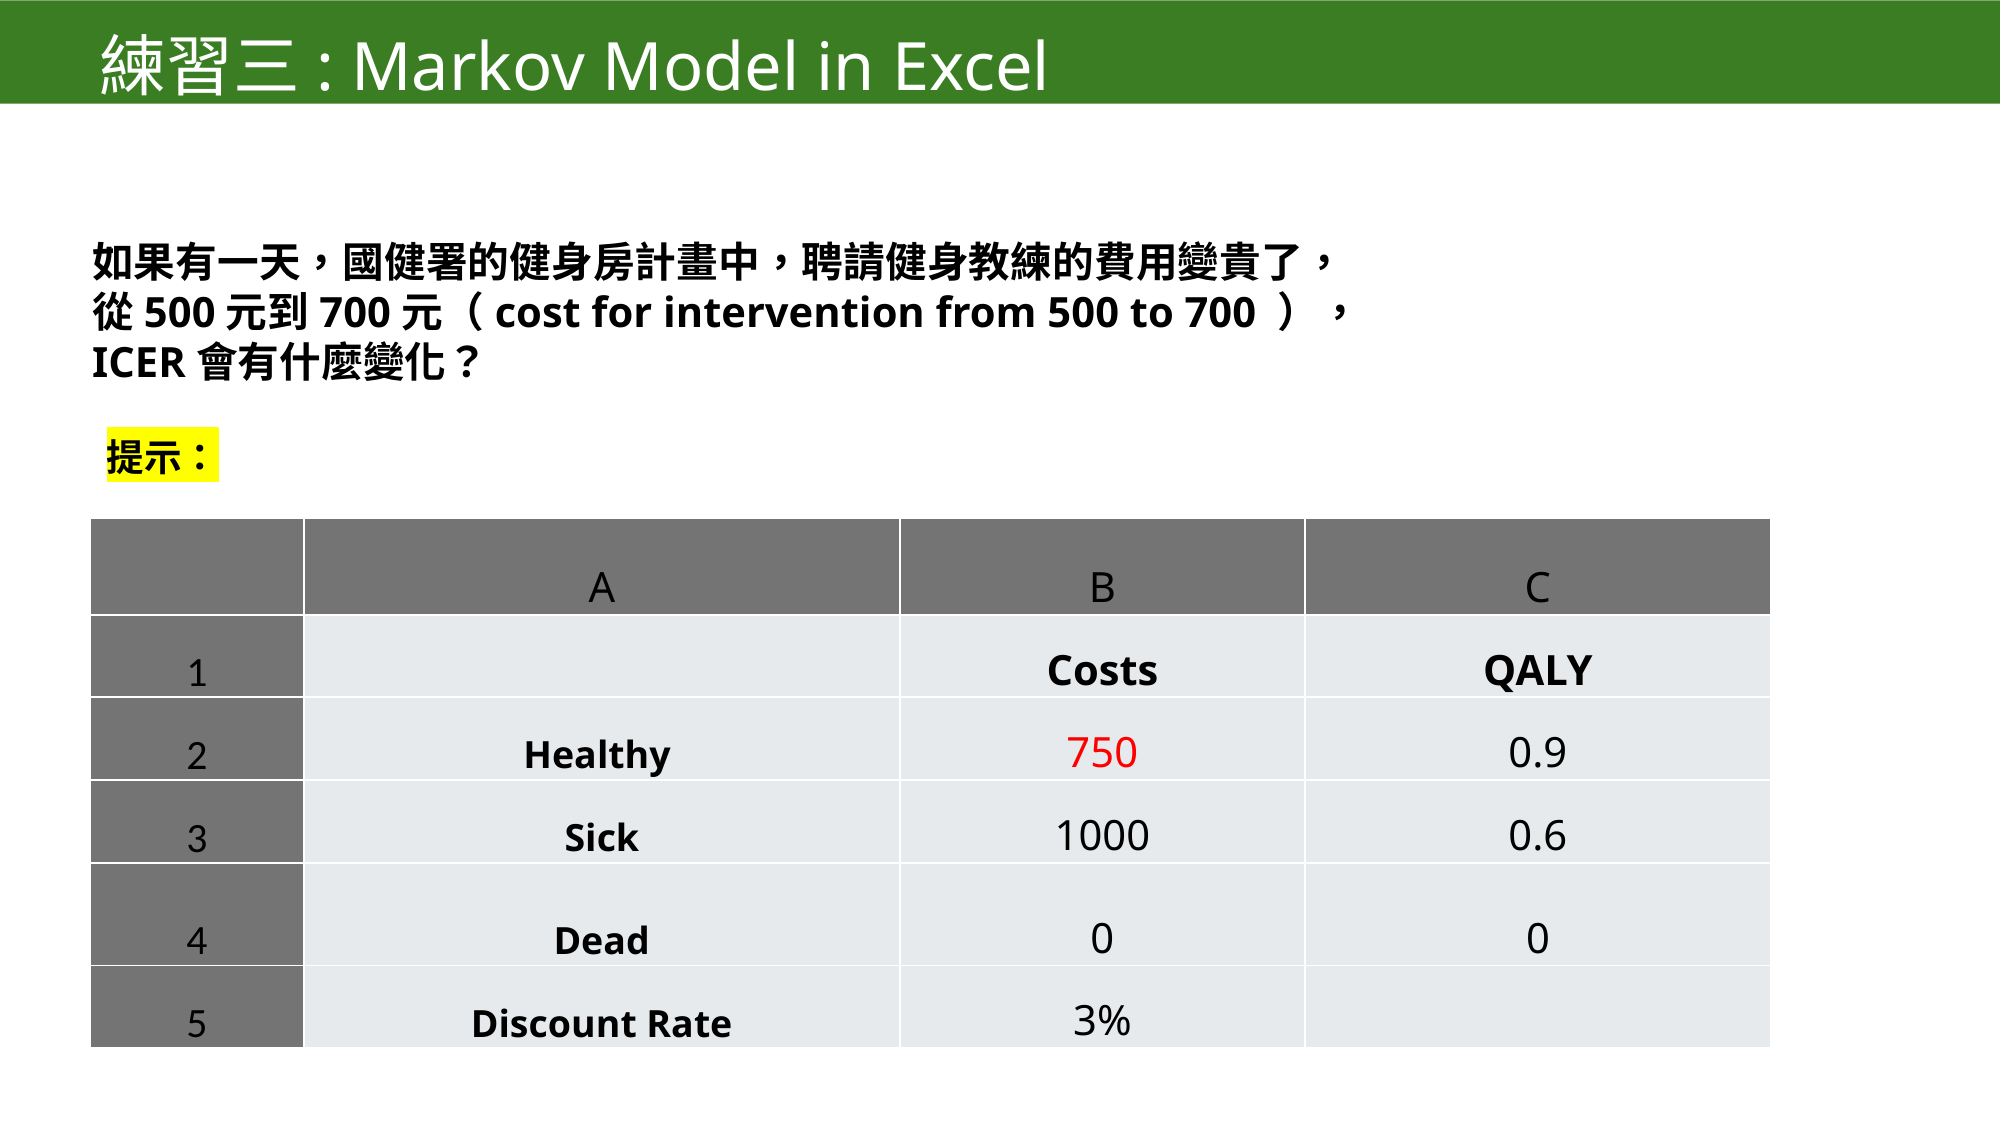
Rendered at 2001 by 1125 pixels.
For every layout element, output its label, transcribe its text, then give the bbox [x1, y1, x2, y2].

table_cell QALY [1306, 616, 1770, 696]
text_box 練習三: Markov Model in Excel [0, 0, 2000, 104]
table_cell Dead [305, 864, 899, 965]
table_header B [901, 519, 1304, 614]
table_header A [305, 519, 899, 614]
table_cell 1000 [901, 781, 1304, 862]
table_cell [305, 616, 899, 696]
table_cell 1 [91, 616, 303, 696]
table_cell Costs [901, 616, 1304, 696]
table_cell 750 [901, 698, 1304, 779]
text_box 如果有一天，國健署的健身房計畫中，聘請健身教練的費用變貴了，從500元到700元（cost for intervention from 500 to 700 ），ICER會有什麼變化？ [77, 228, 1355, 393]
table_cell 5 [91, 966, 303, 1047]
table_cell Sick [305, 781, 899, 862]
table_cell 0.6 [1306, 781, 1770, 862]
table_cell [1306, 966, 1770, 1047]
table_cell 0 [1306, 864, 1770, 965]
table_cell Healthy [305, 698, 899, 779]
text_box 提示： [92, 426, 235, 486]
table_cell Discount Rate [305, 966, 899, 1047]
table_cell 0 [901, 864, 1304, 965]
table_cell 3% [901, 966, 1304, 1047]
table_cell 0.9 [1306, 698, 1770, 779]
table_header [91, 519, 303, 614]
table_cell 4 [91, 864, 303, 965]
table_header C [1306, 519, 1770, 614]
table_cell 2 [91, 698, 303, 779]
table_cell 3 [91, 781, 303, 862]
